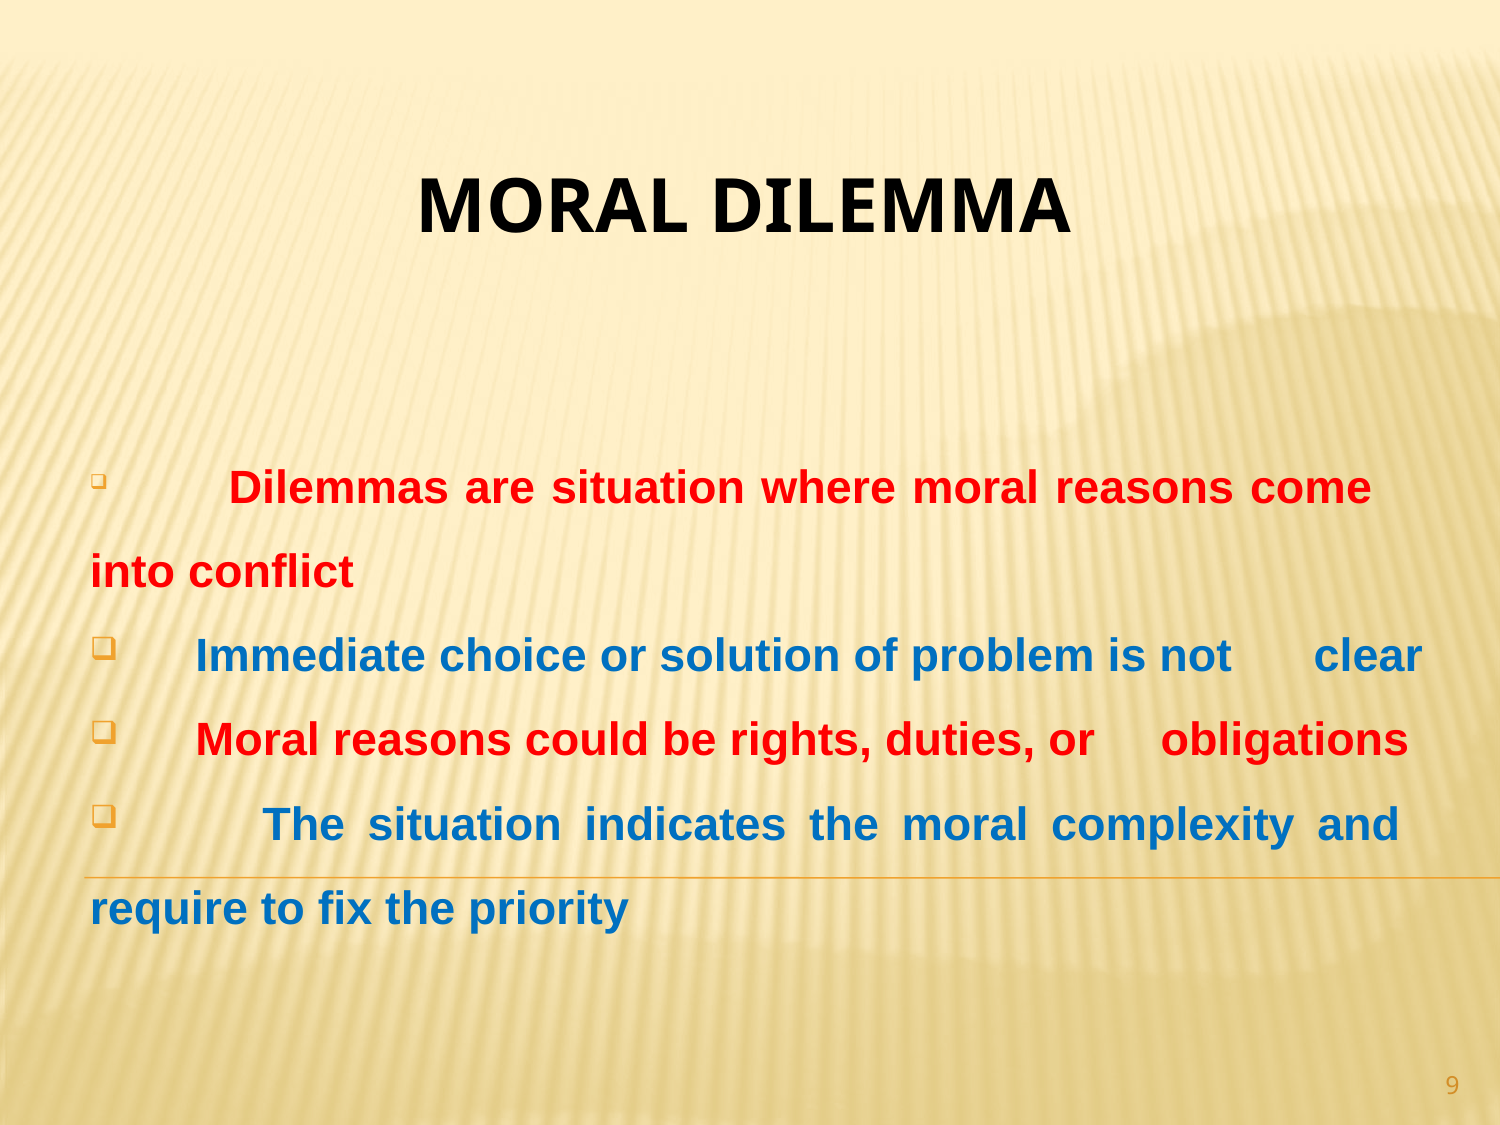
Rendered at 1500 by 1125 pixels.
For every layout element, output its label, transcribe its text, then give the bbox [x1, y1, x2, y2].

slide_number 9 [1350, 1061, 1475, 1103]
title Moral Dilemma [50, 149, 1438, 275]
subtitle Dilemmas are situation where moral reasons come into conflict Immediate choice or solution of problem is not clear Moral reasons could be rights, duties, or obligations The situation indicates the moral complexity and require to fix the priority [75, 299, 1463, 1025]
